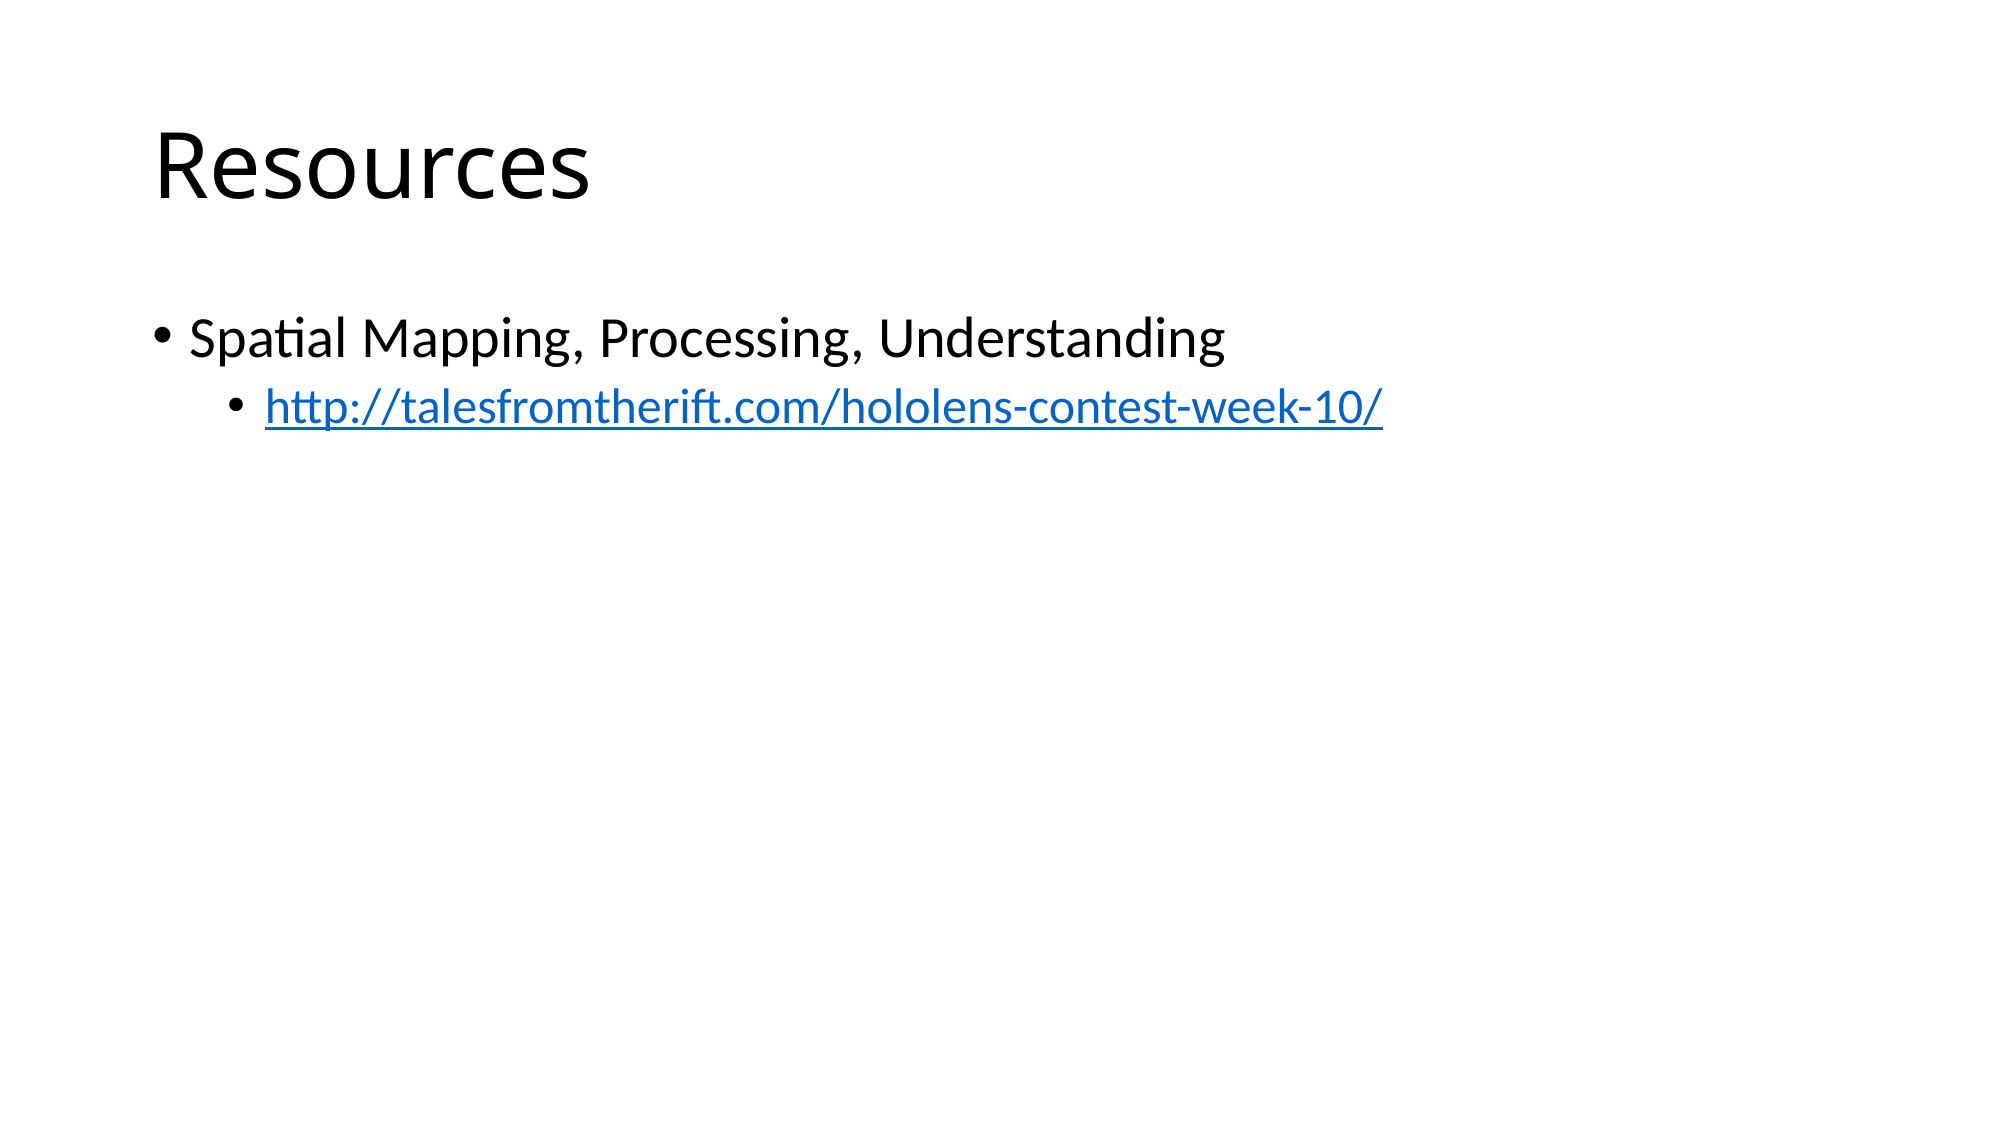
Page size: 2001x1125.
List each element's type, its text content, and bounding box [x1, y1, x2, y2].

list Spatial Mapping, Processing, Understanding http://talesfromtherift.com/hololens-contest-week-10/ [137, 299, 1863, 1014]
title Resources [137, 59, 1863, 278]
